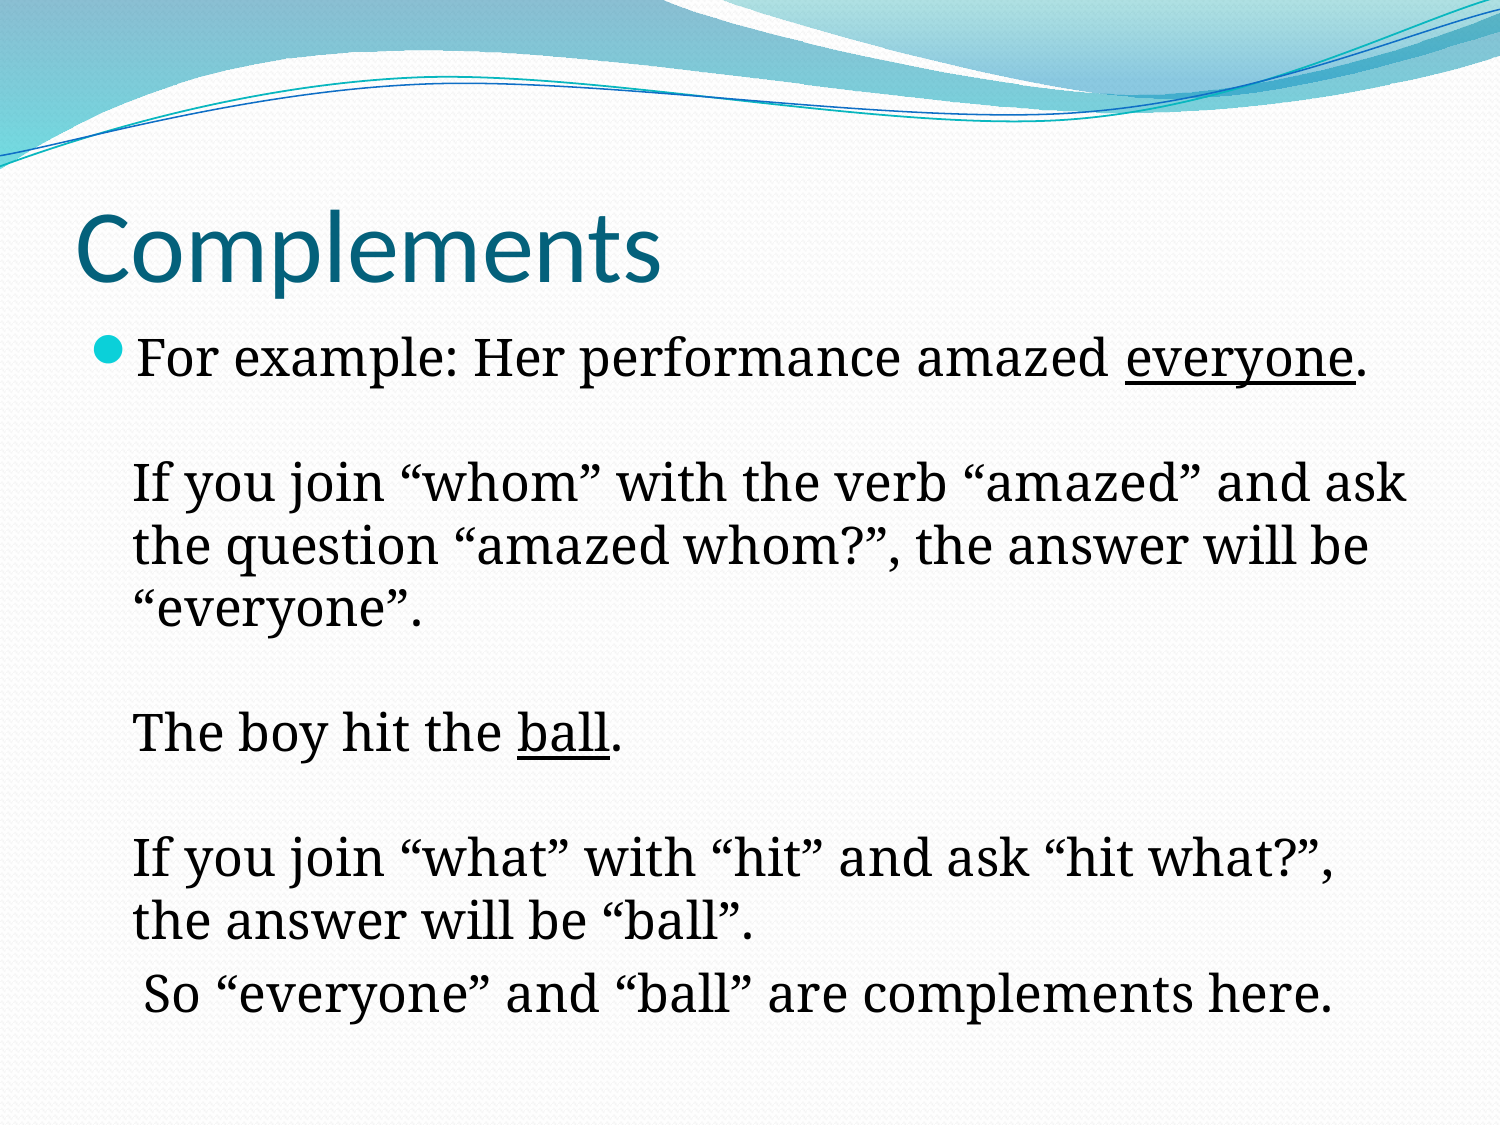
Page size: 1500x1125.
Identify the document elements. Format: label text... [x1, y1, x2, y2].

title Complements [75, 115, 1425, 303]
list For example: Her performance amazed everyone. If you join “whom” with the verb “amazed” and ask the question “amazed whom?”, the answer will be “everyone”. The boy hit the ball. If you join “what” with “hit” and ask “hit what?”, the answer will be “ball”. So “everyone” and “ball” are complements here. [75, 317, 1425, 1038]
